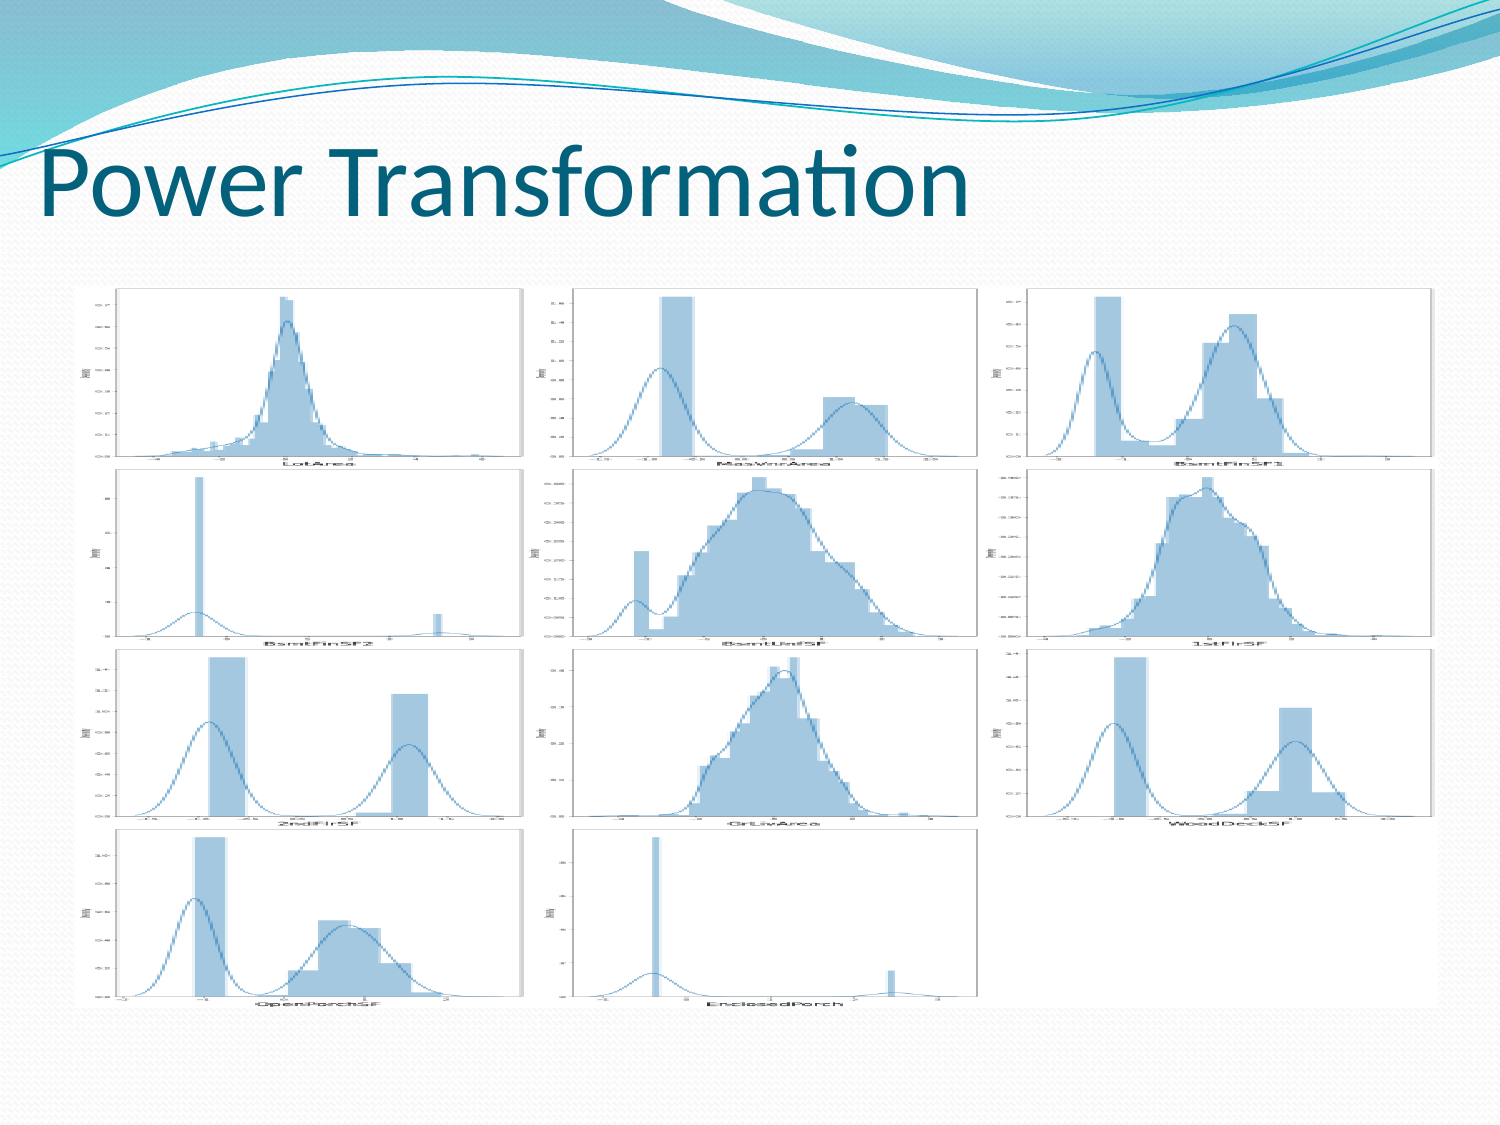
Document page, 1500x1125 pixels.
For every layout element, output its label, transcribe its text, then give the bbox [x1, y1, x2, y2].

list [74, 287, 1438, 1008]
title Power Transformation [37, 50, 1388, 238]
